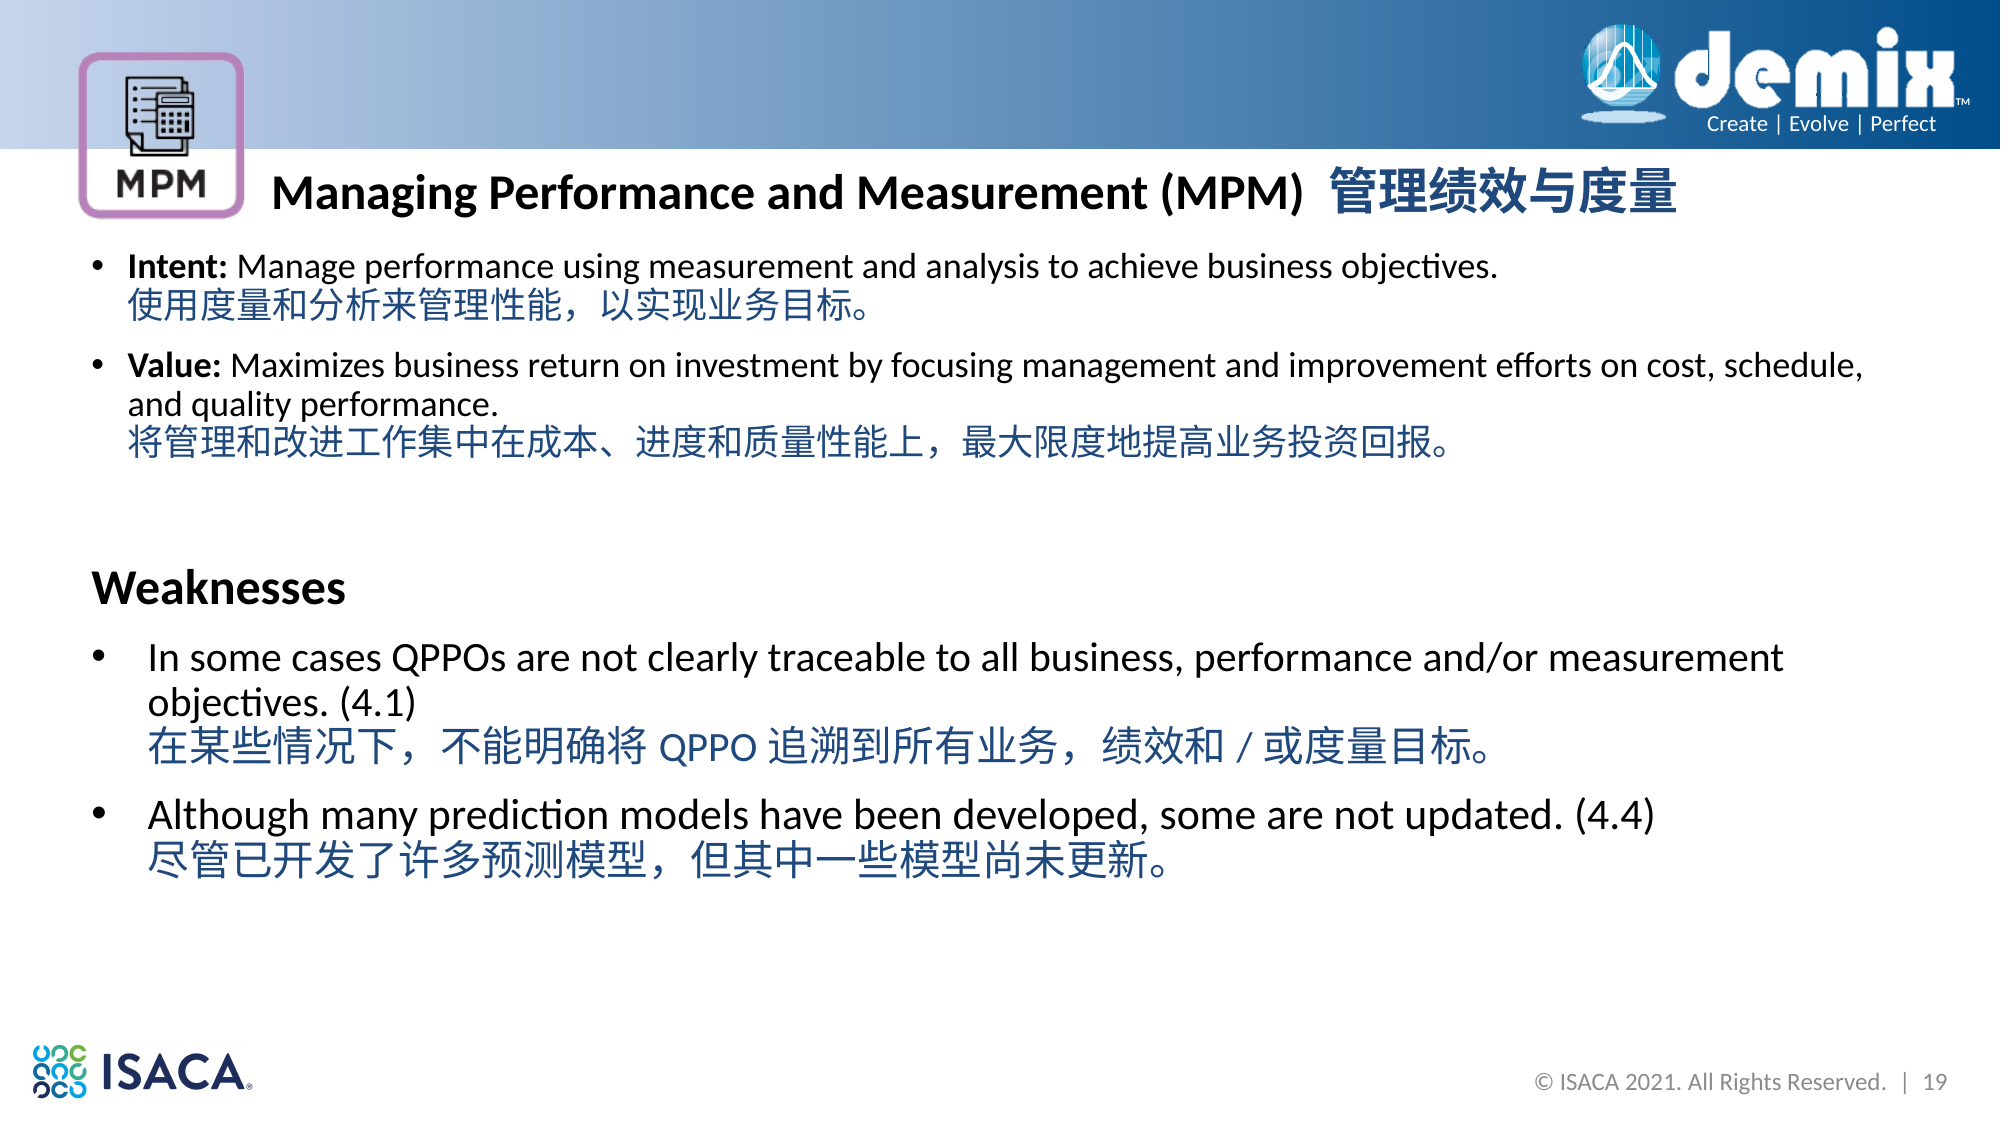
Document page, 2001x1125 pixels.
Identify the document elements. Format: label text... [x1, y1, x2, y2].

picture [1549, 3, 2000, 153]
title Managing Performance and Measurement (MPM) 管理绩效与度量 [255, 148, 1900, 238]
picture [50, 50, 273, 220]
text_box Intent: Manage performance using measurement and analysis to achieve business objectives. 使用度量和分析来管理性能，以实现业务目标。 Value: Maximizes business return on investment by focusing management and improvement efforts on cost, schedule, and quality performance. 将管理和改进工作集中在成本、进度和质量性能上，最大限度地提高业务投资回报。 [76, 239, 1925, 473]
list Weaknesses In some cases QPPOs are not clearly traceable to all business, performance and/or measurement objectives. (4.1) 在某些情况下，不能明确将QPPO追溯到所有业务，绩效和/或度量目标。 Although many prediction models have been developed, some are not updated. (4.4) 尽管已开发了许多预测模型，但其中一些模型尚未更新。 [76, 482, 1925, 991]
picture [29, 1043, 255, 1103]
